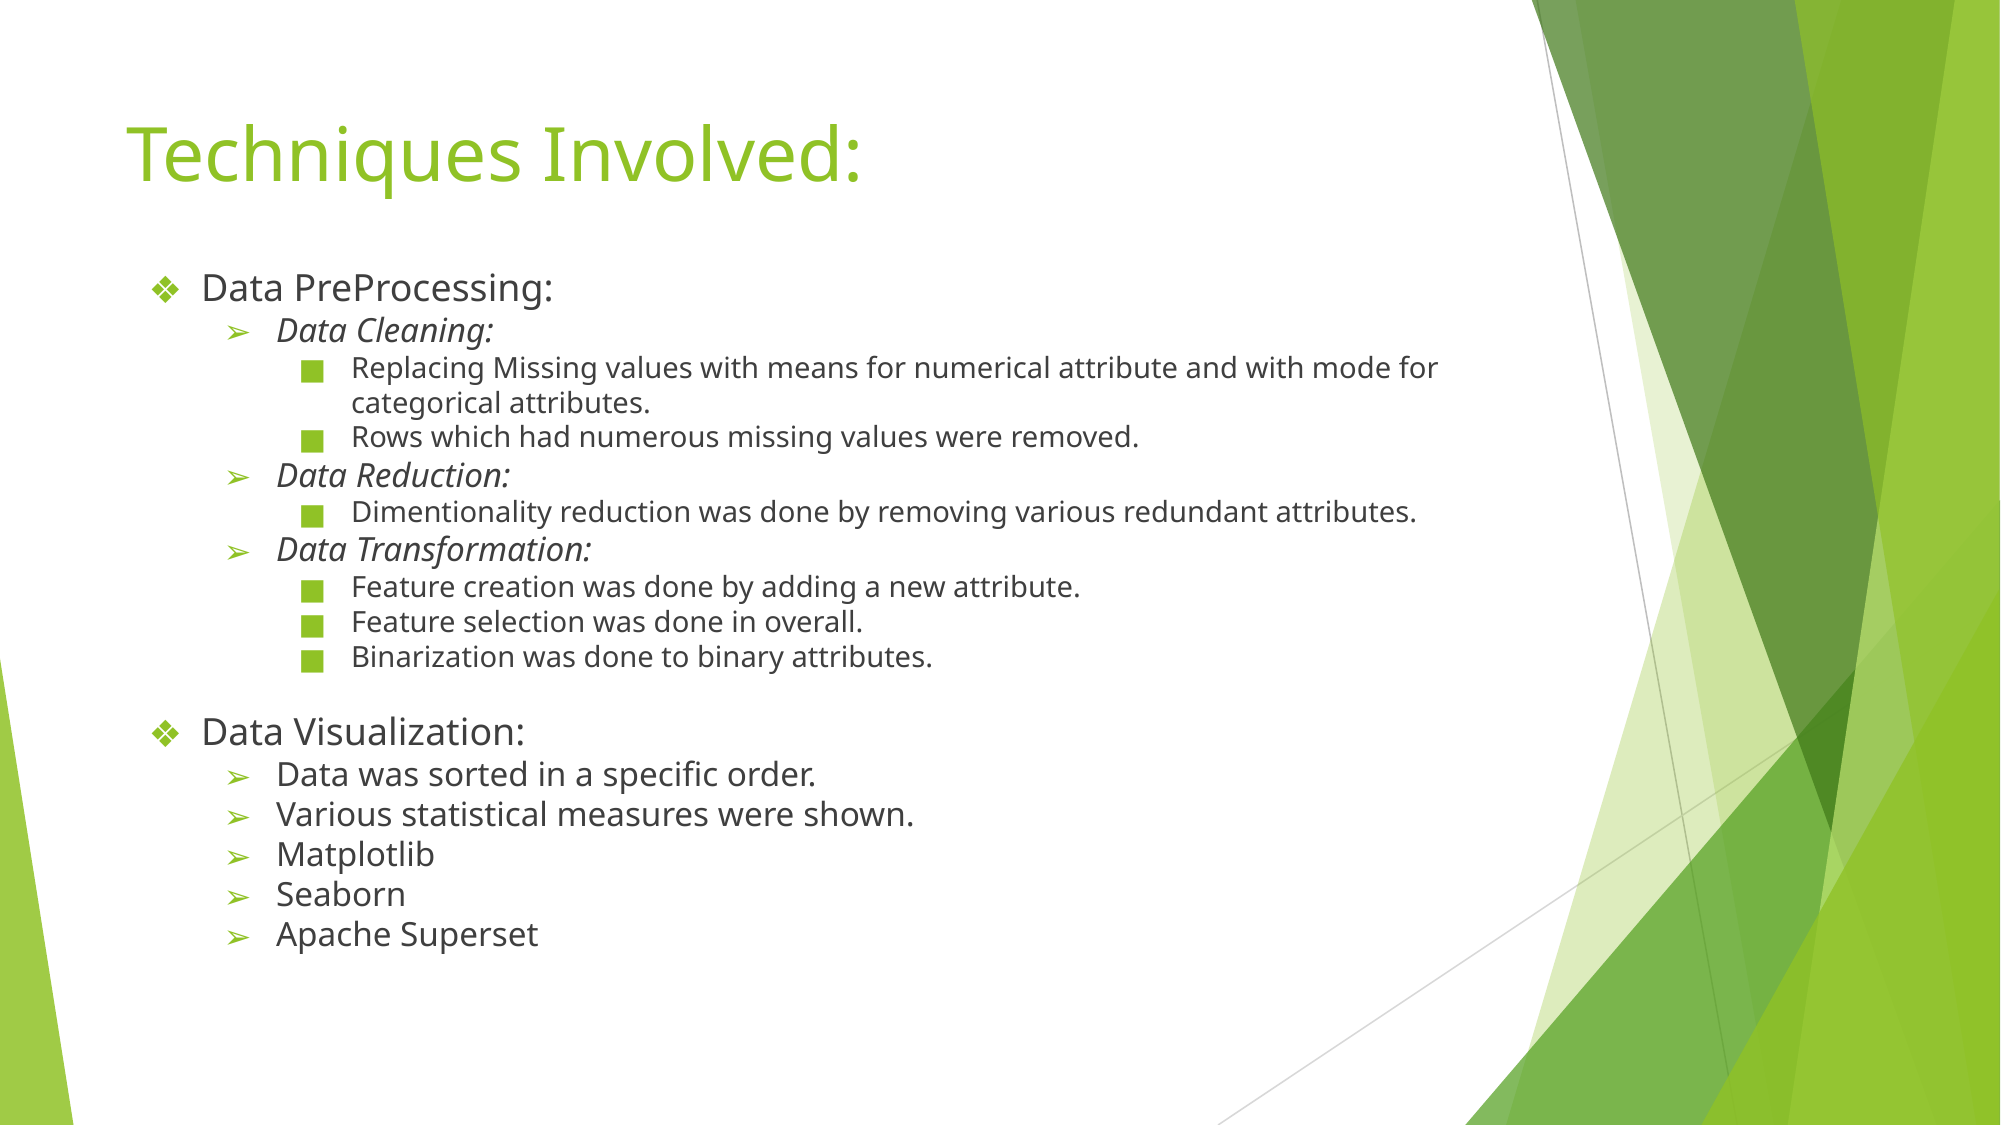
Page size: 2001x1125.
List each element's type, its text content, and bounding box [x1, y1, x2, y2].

list Data PreProcessing: Data Cleaning: Replacing Missing values with means for numerical attribute and with mode for categorical attributes. Rows which had numerous missing values were removed. Data Reduction: Dimentionality reduction was done by removing various redundant attributes. Data Transformation: Feature creation was done by adding a new attribute. Feature selection was done in overall. Binarization was done to binary attributes. Data Visualization: Data was sorted in a specific order. Various statistical measures were shown. Matplotlib Seaborn Apache Superset [111, 256, 1522, 995]
title Techniques Involved: [111, 98, 1522, 256]
